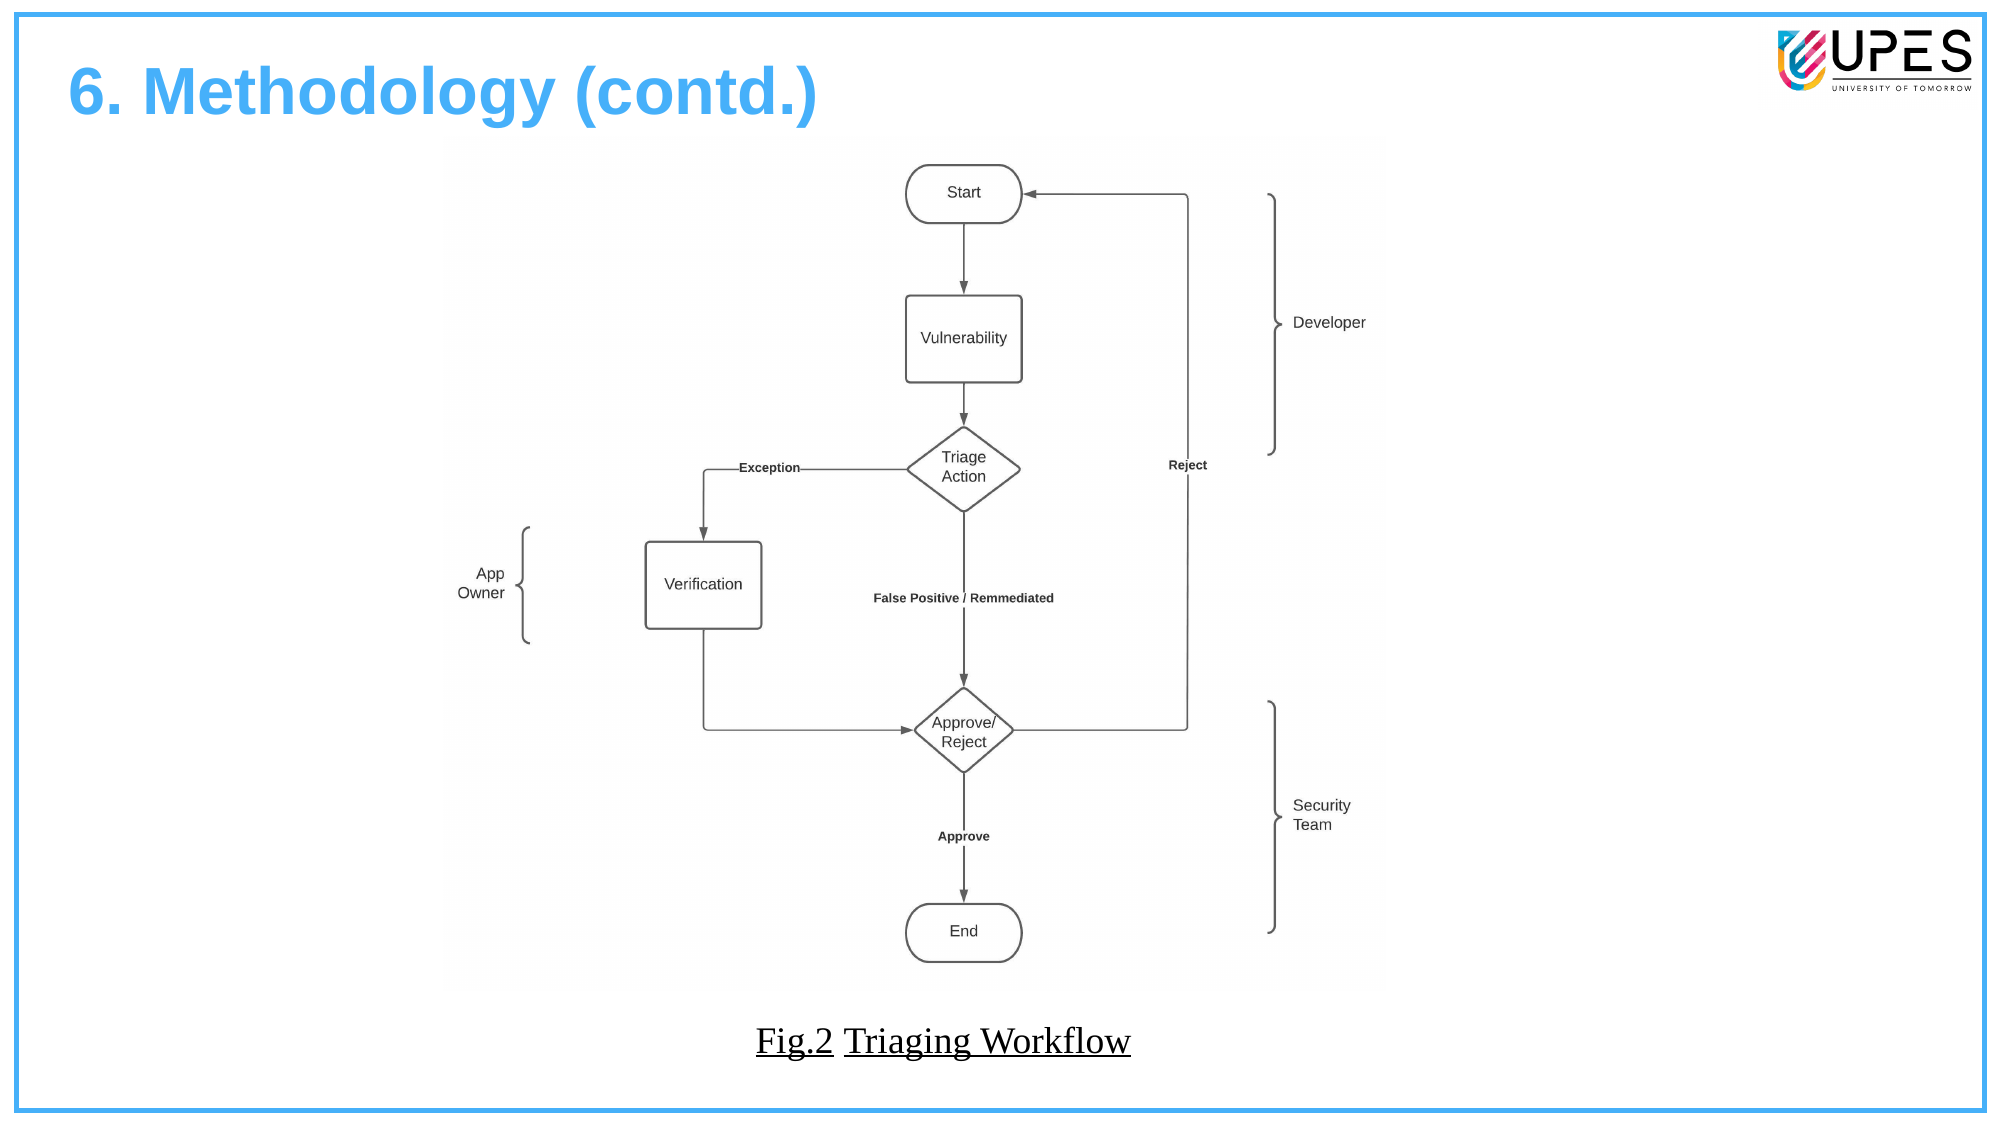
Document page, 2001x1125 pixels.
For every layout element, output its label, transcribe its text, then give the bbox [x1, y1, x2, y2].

picture [443, 136, 1386, 991]
picture [1758, 20, 1978, 110]
text_box 6. Methodology (contd.) [53, 40, 1289, 136]
text_box Fig.2 Triaging Workflow [443, 1008, 1444, 1125]
